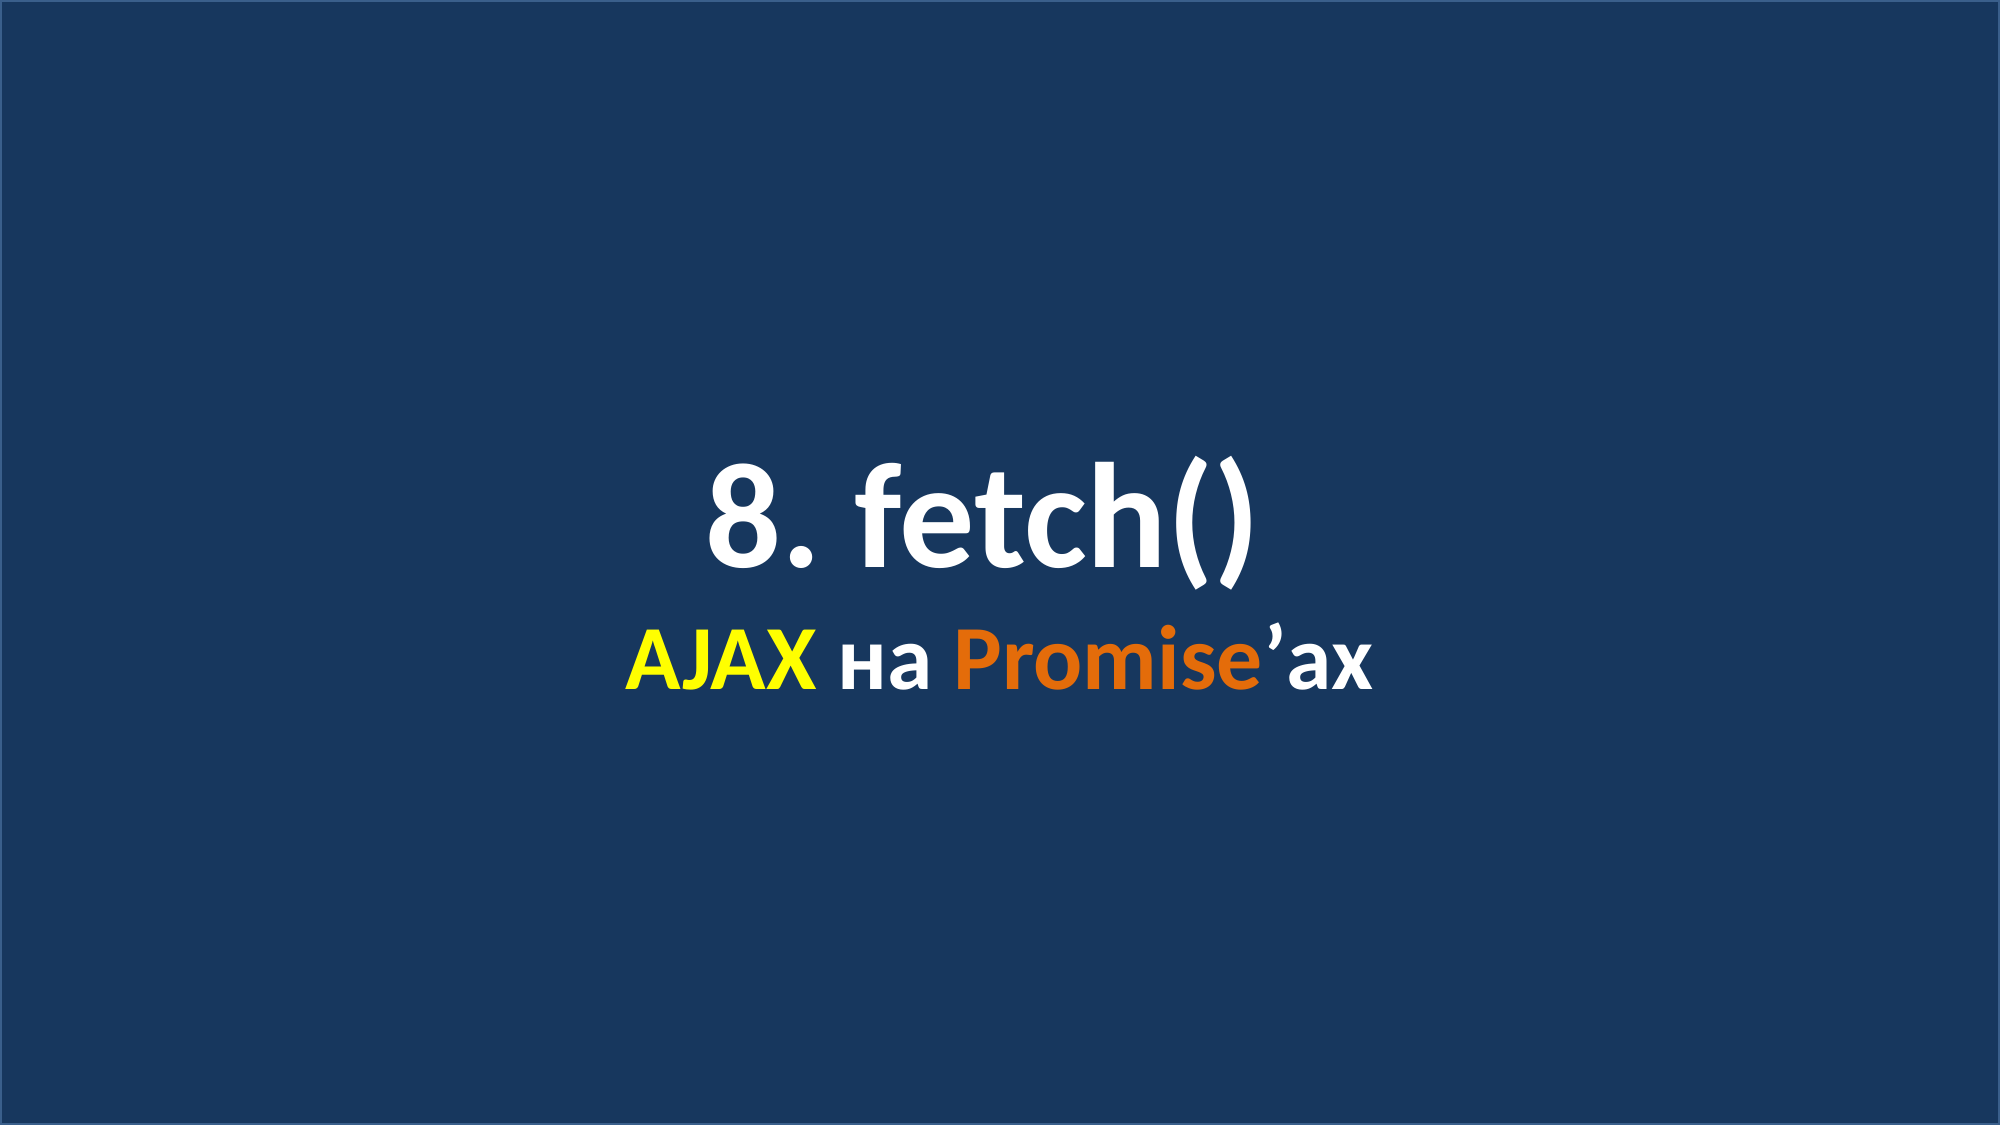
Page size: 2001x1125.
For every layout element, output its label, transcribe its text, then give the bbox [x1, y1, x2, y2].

text_box 8. fetch() AJAX на Promise’ах [0, 0, 2000, 1125]
